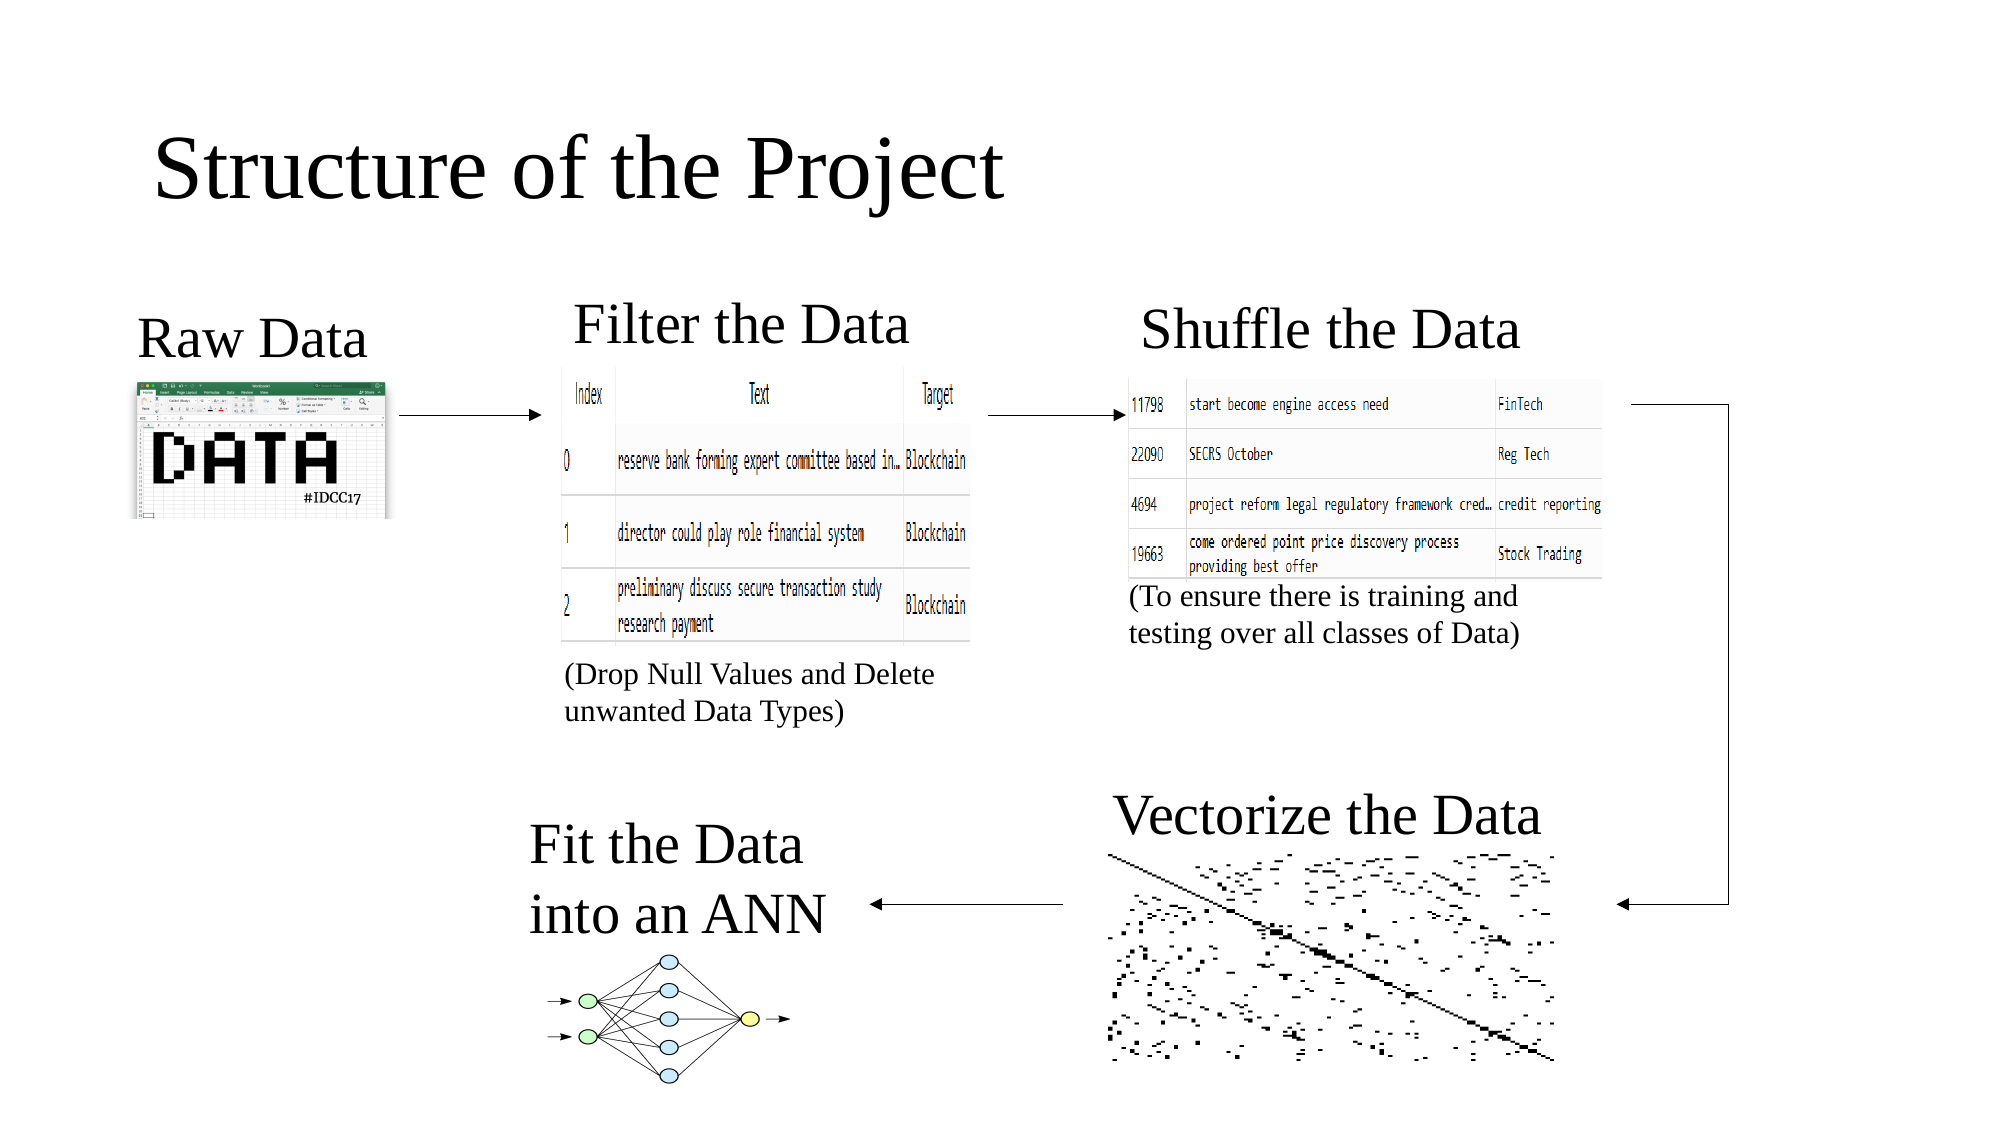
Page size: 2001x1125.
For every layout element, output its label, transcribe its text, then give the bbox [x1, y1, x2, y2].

picture [1108, 854, 1554, 1061]
picture [1126, 377, 1602, 582]
text_box Fit the Data into an ANN [514, 797, 923, 953]
picture [534, 948, 804, 1090]
text_box Filter the Data [559, 277, 970, 363]
text_box (To ensure there is training and testing over all classes of Data) [1114, 567, 1554, 658]
text_box Vectorize the Data [1098, 768, 1602, 854]
picture [122, 380, 400, 519]
list Raw Data [122, 299, 399, 380]
text_box (Drop Null Values and Delete unwanted Data Types) [549, 645, 989, 736]
text_box Shuffle the Data [1126, 282, 1554, 368]
title Structure of the Project [137, 59, 1863, 278]
picture [559, 367, 970, 646]
